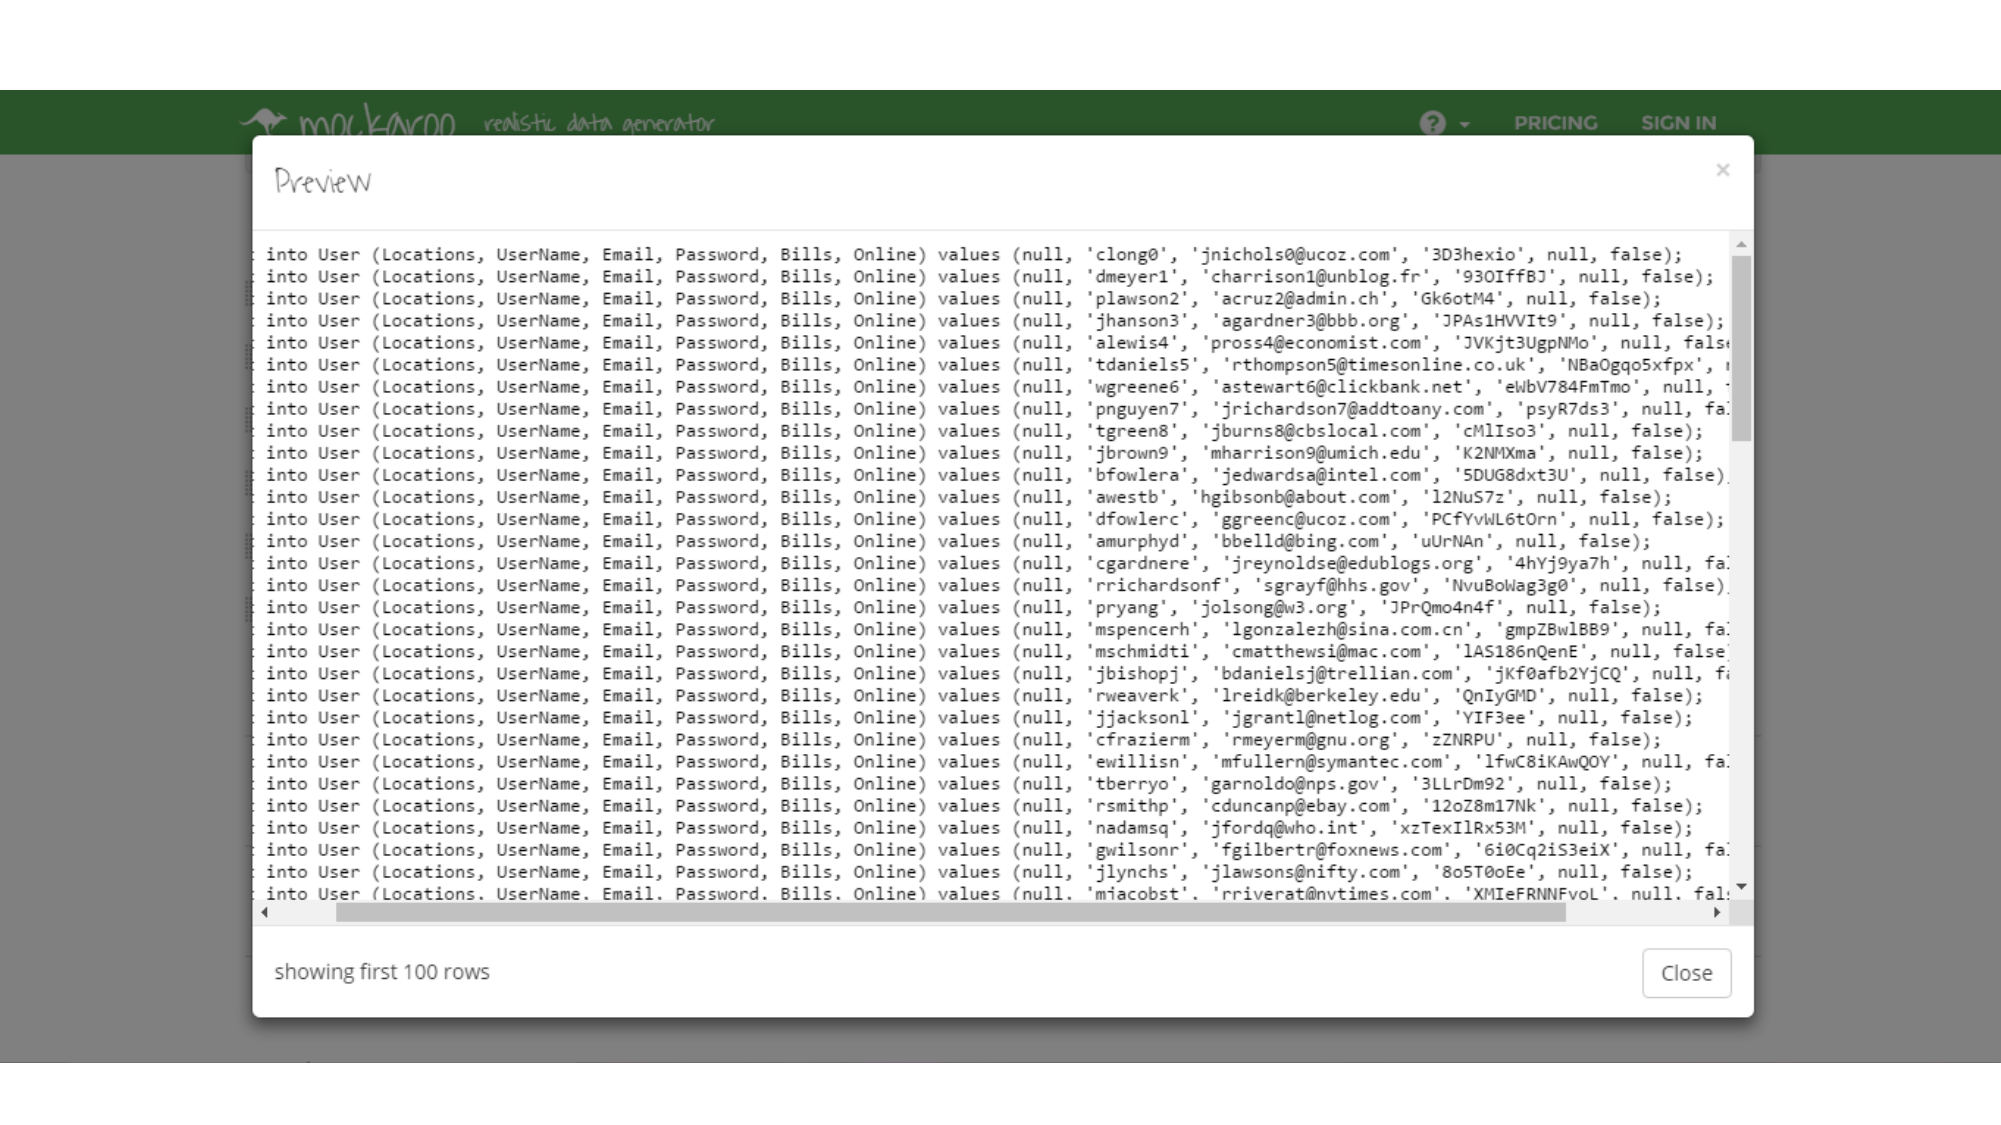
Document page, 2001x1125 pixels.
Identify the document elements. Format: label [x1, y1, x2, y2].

picture [0, 90, 2001, 1063]
